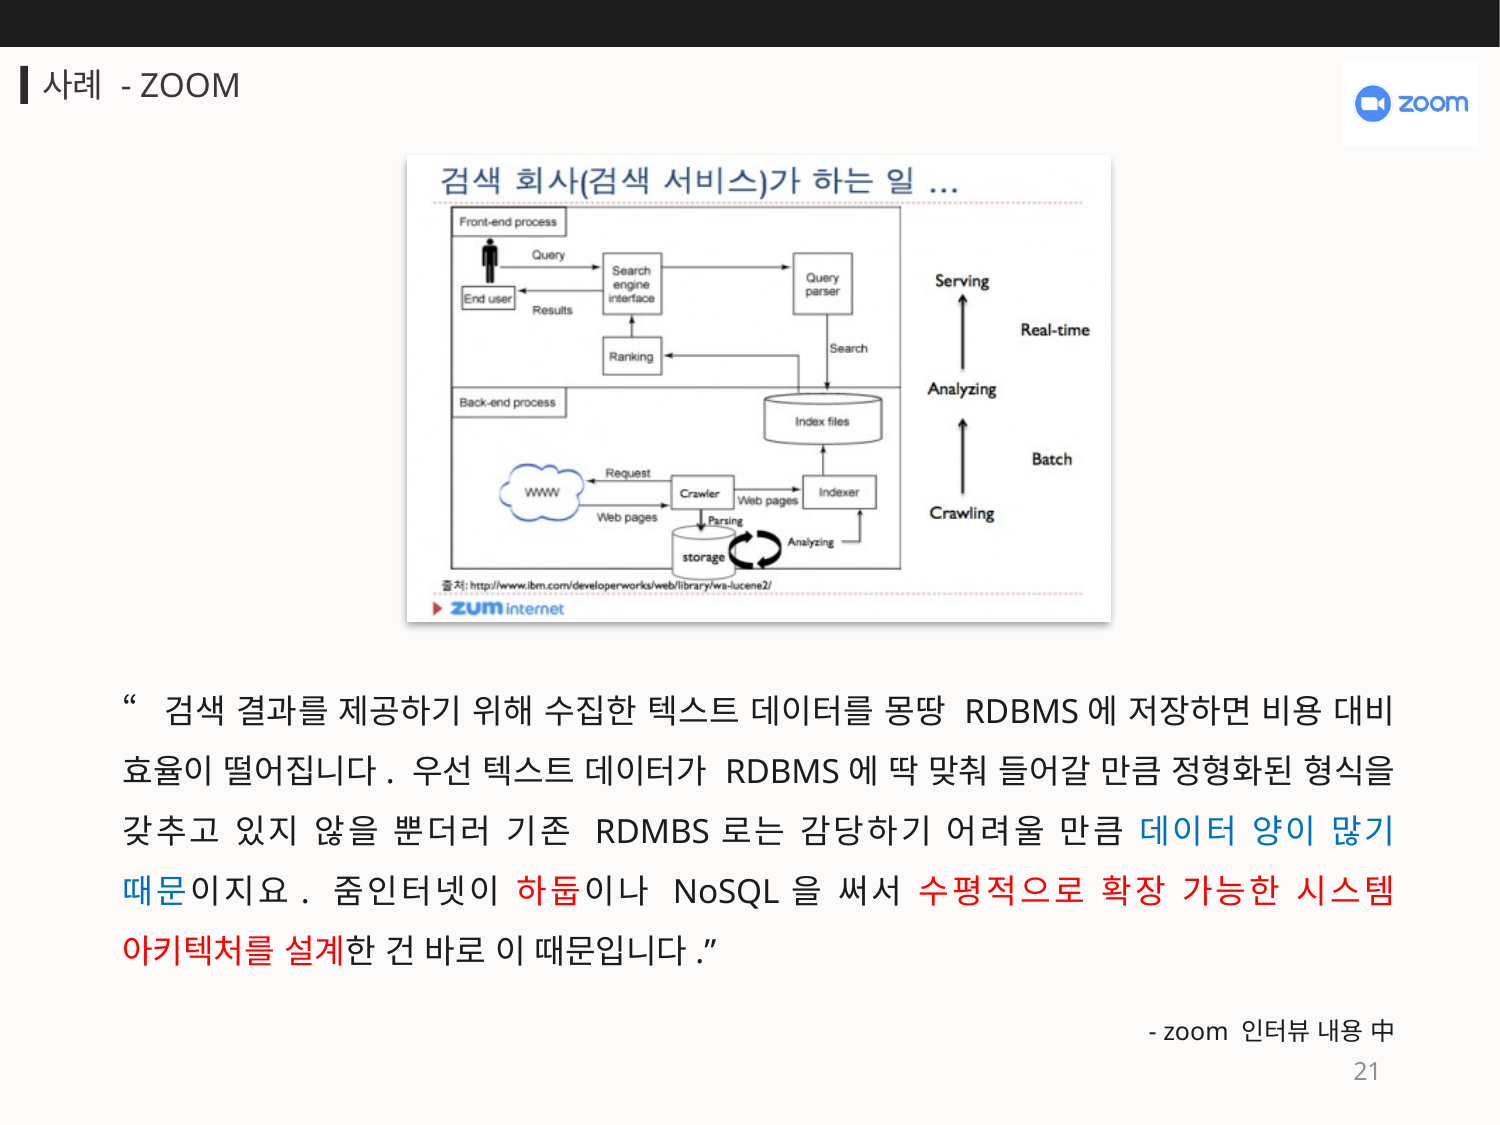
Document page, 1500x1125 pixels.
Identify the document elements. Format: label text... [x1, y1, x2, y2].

text_box [0, 0, 1500, 48]
slide_number 21 [1059, 1042, 1397, 1103]
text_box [20, 56, 312, 113]
picture [407, 155, 1111, 622]
picture [1342, 61, 1478, 146]
text_box “검색 결과를 제공하기 위해 수집한 텍스트 데이터를 몽땅 RDBMS에 저장하면 비용 대비 효율이 떨어집니다. 우선 텍스트 데이터가 RDBMS에 딱 맞춰 들어갈 만큼 정형화된 형식을 갖추고 있지 않을 뿐더러 기존 RDMBS로는 감당하기 어려울 만큼 데이터 양이 많기 때문이지요. 줌인터넷이 하둡이나 NoSQL을 써서 수평적으로 확장 가능한 시스템 아키텍처를 설계한 건 바로 이 때문입니다.” - zoom 인터뷰 내용 中 [107, 663, 1411, 1053]
